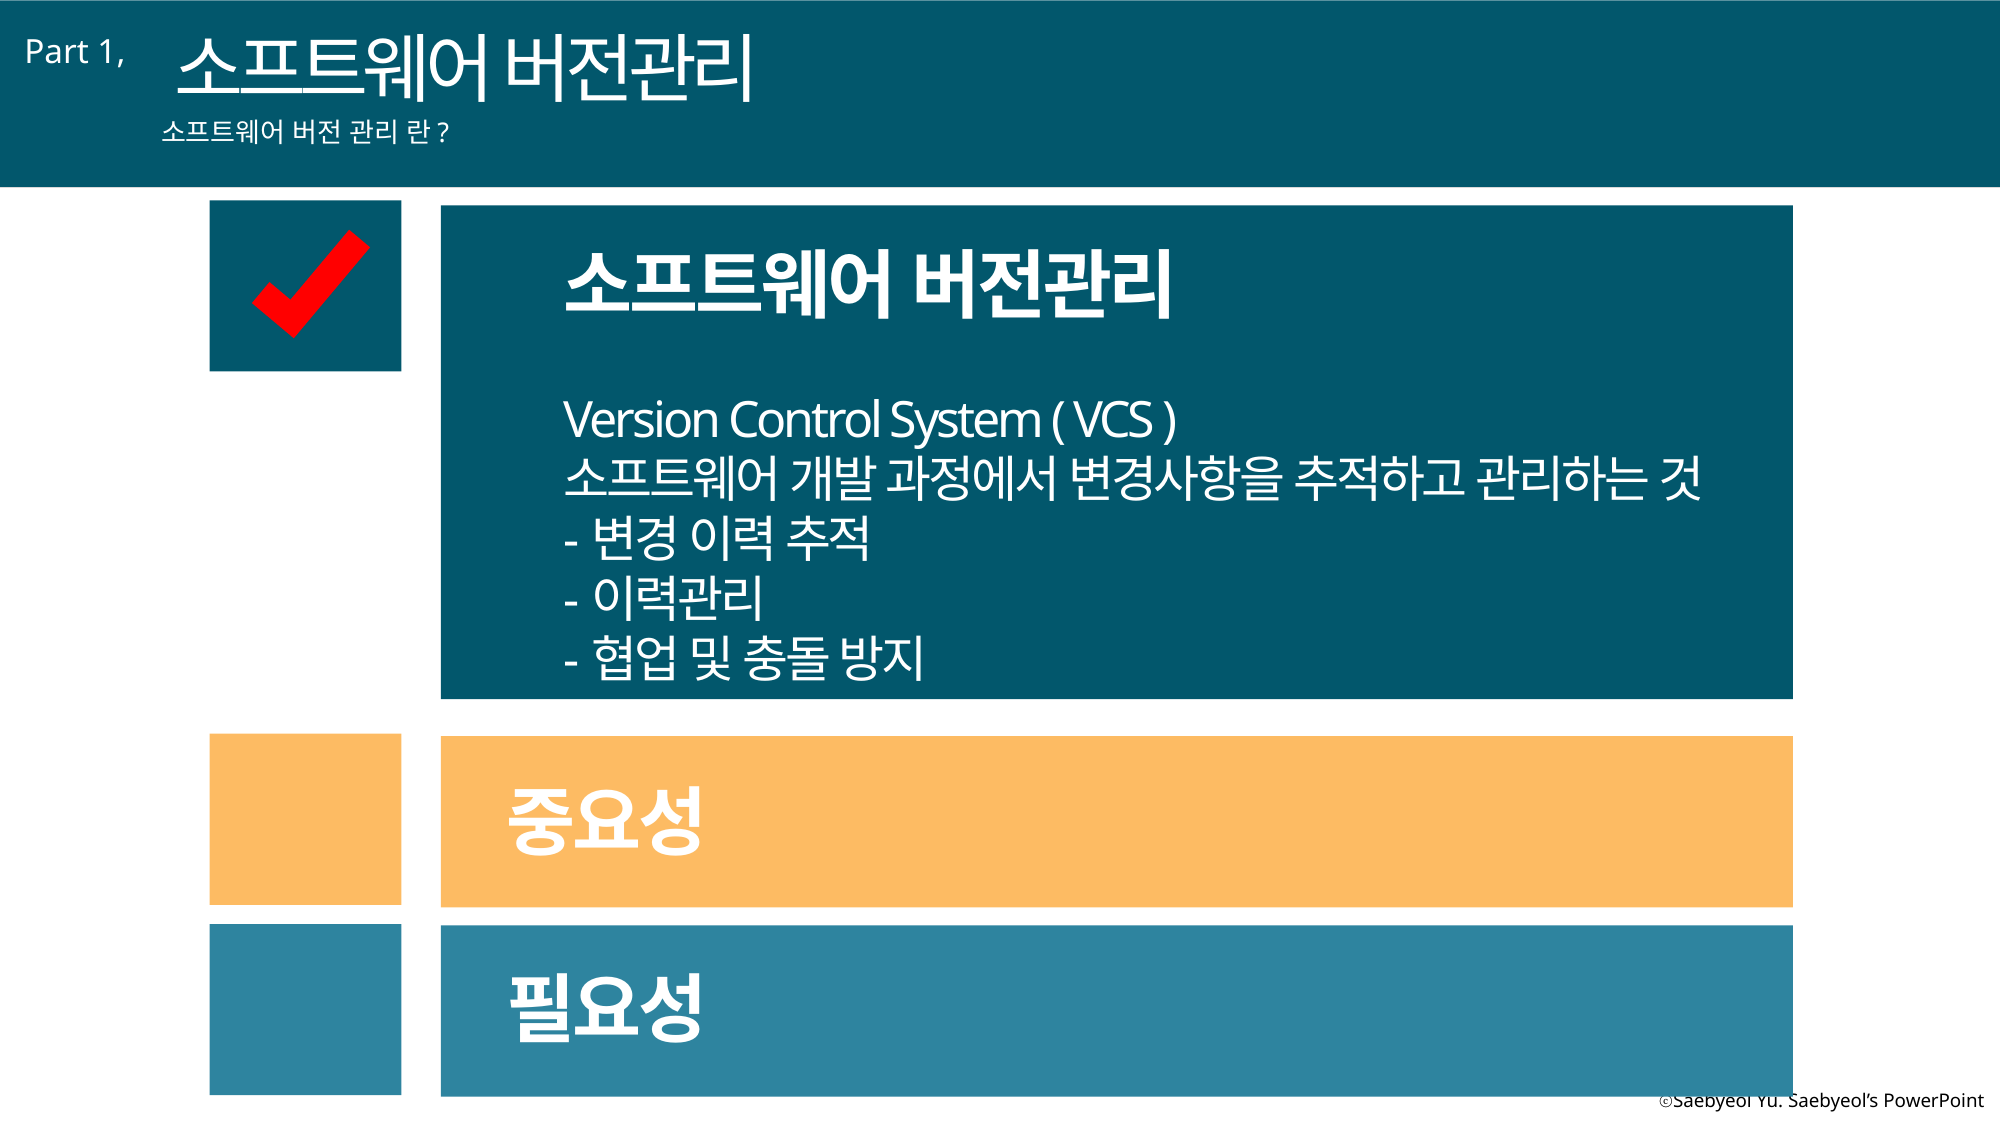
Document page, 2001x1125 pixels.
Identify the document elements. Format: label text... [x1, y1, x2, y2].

text_box 소프트웨어 버전관리 [159, 13, 775, 119]
text_box [440, 204, 1794, 700]
text_box 필요성 [491, 953, 723, 1059]
text_box [0, 0, 2000, 187]
text_box 소프트웨어 버전 관리 란? [146, 108, 465, 156]
text_box [250, 228, 372, 340]
text_box [209, 733, 402, 905]
text_box [209, 923, 402, 1096]
text_box [209, 199, 402, 372]
text_box 중요성 [491, 767, 723, 873]
text_box [440, 924, 1794, 1098]
text_box 소프트웨어 버전관리 Version Control System ( VCS ) 소프트웨어 개발 과정에서 변경사항을 추적하고 관리하는 것 -변경 이력 추적 -이력관리 -협업 및 충돌 방지 [549, 229, 1719, 695]
text_box Part 1, [9, 22, 149, 78]
text_box [440, 736, 1793, 908]
